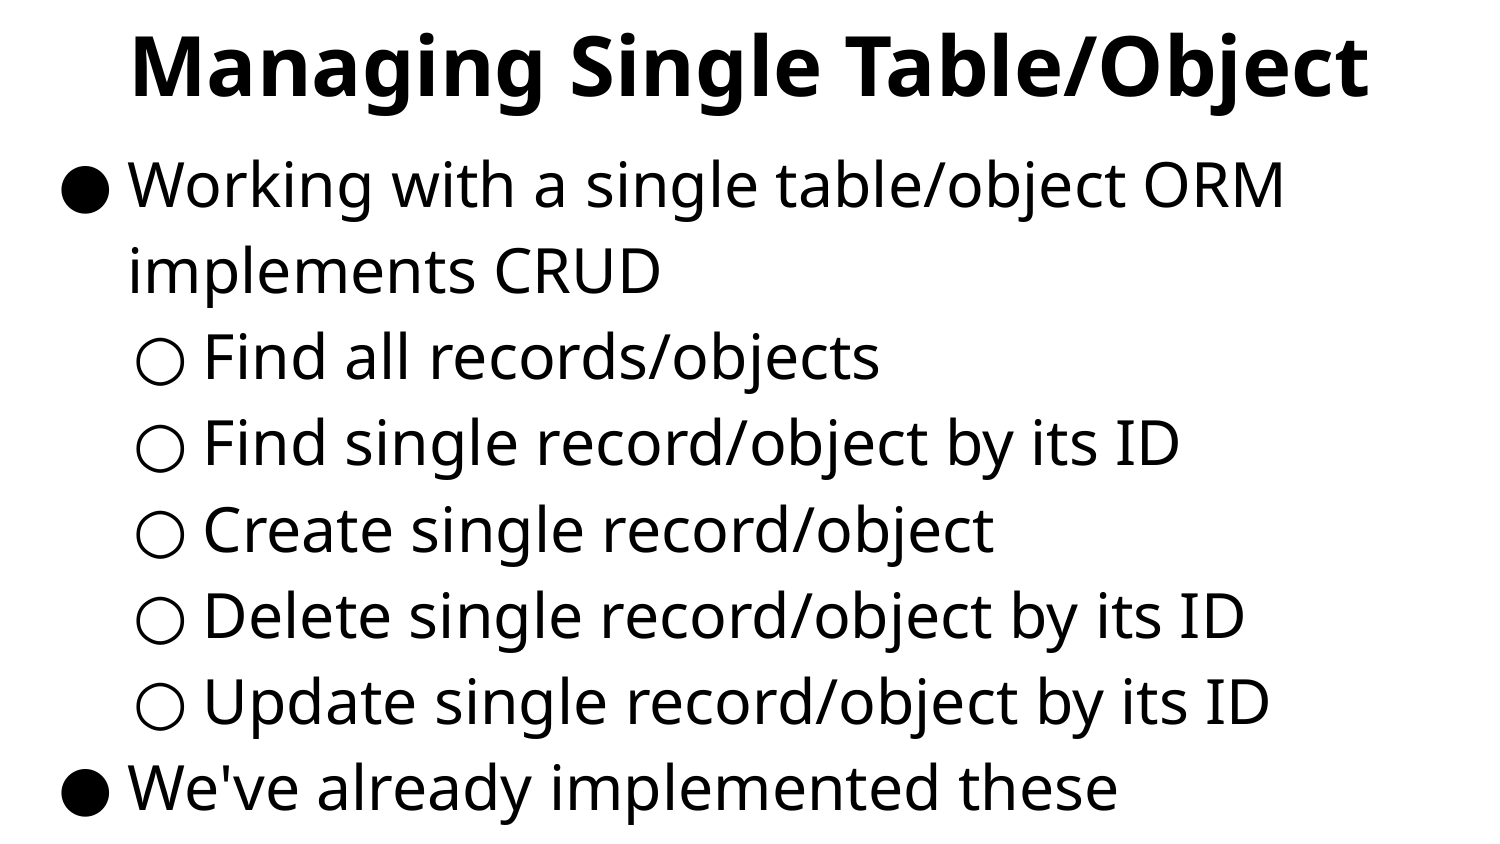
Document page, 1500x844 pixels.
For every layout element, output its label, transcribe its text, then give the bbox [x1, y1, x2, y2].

list Working with a single table/object ORM implements CRUD Find all records/objects Find single record/object by its ID Create single record/object Delete single record/object by its ID Update single record/object by its ID We've already implemented these [37, 119, 1500, 844]
title Managing Single Table/Object [0, 0, 1500, 119]
